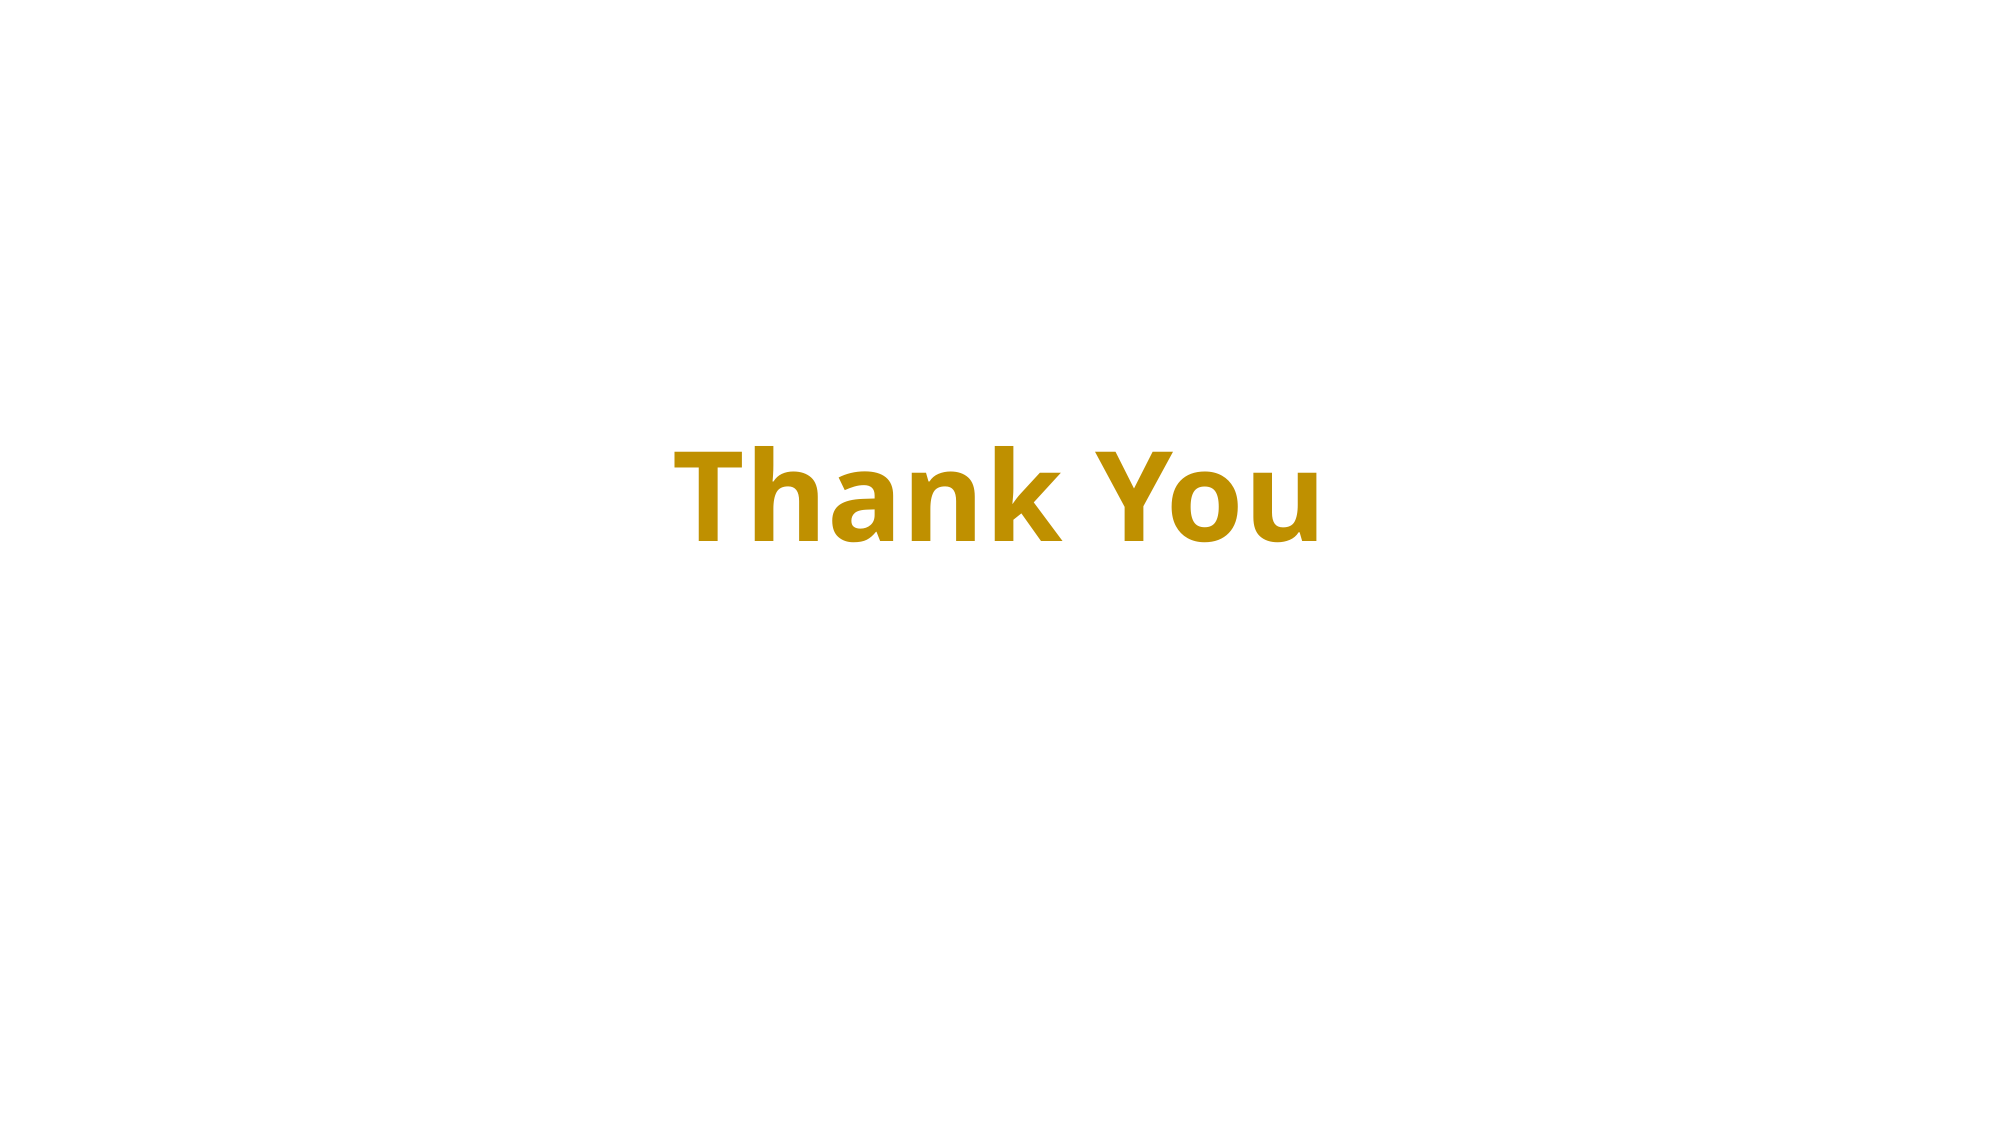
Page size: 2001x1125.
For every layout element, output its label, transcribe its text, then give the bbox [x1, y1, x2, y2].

title Thank You [249, 184, 1750, 576]
